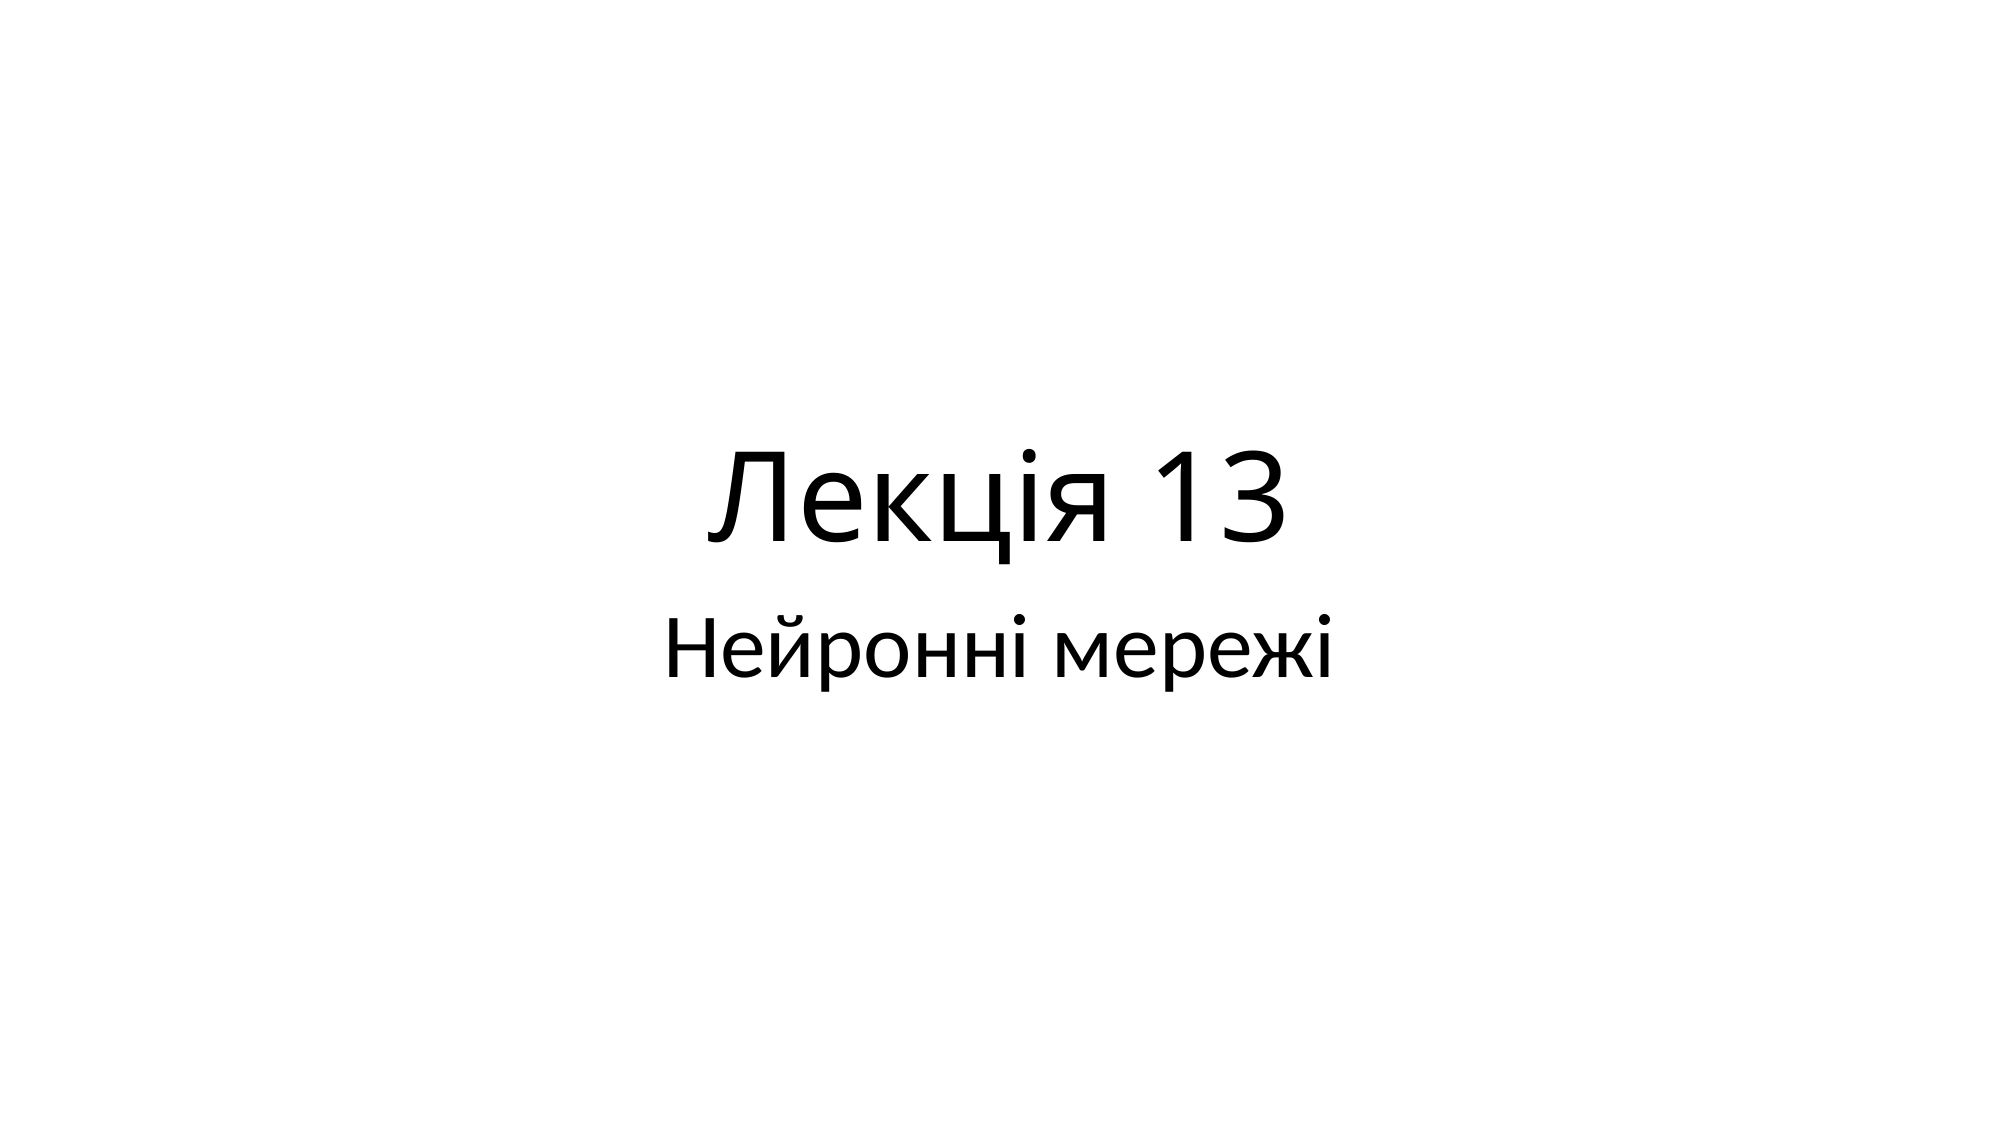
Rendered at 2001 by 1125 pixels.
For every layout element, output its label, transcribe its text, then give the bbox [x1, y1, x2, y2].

title Лекція 13 [249, 184, 1750, 576]
subtitle Нейронні мережі [249, 590, 1750, 863]
